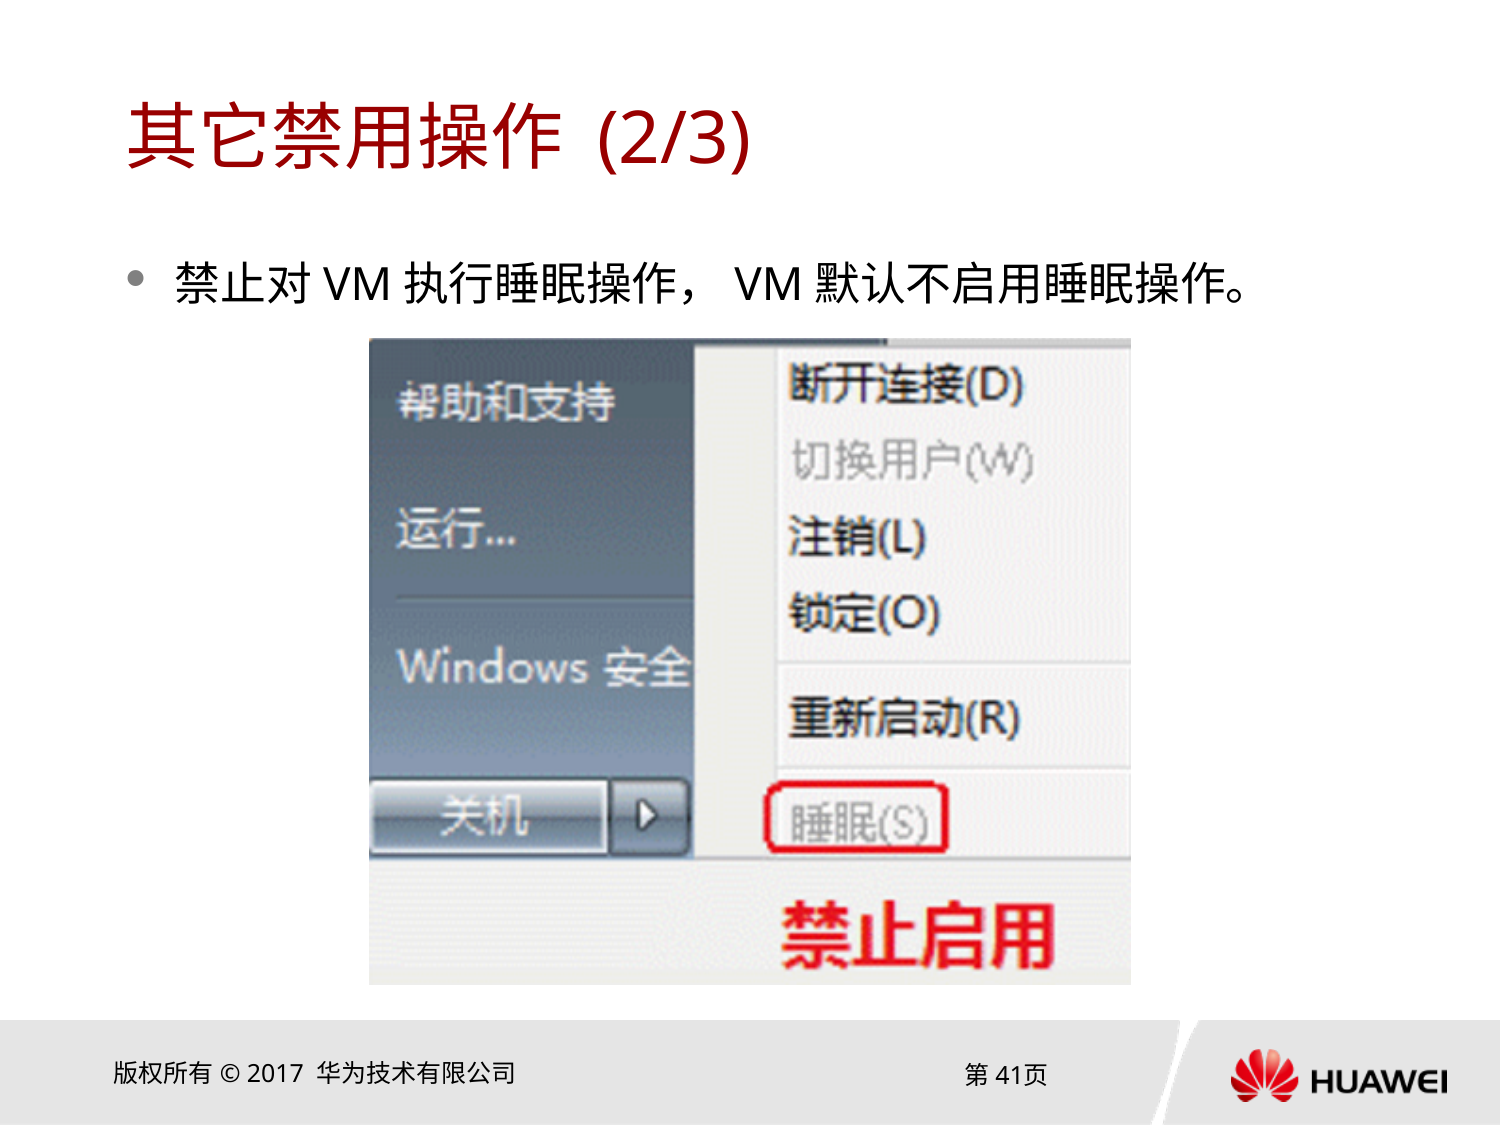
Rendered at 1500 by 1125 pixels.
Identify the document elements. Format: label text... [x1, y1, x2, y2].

list 禁止对VM执行睡眠操作，VM默认不启用睡眠操作。 [111, 225, 1412, 870]
picture [0, 1020, 1500, 1125]
title 其它禁用操作 (2/3) [111, 63, 1412, 207]
picture [368, 337, 1132, 986]
